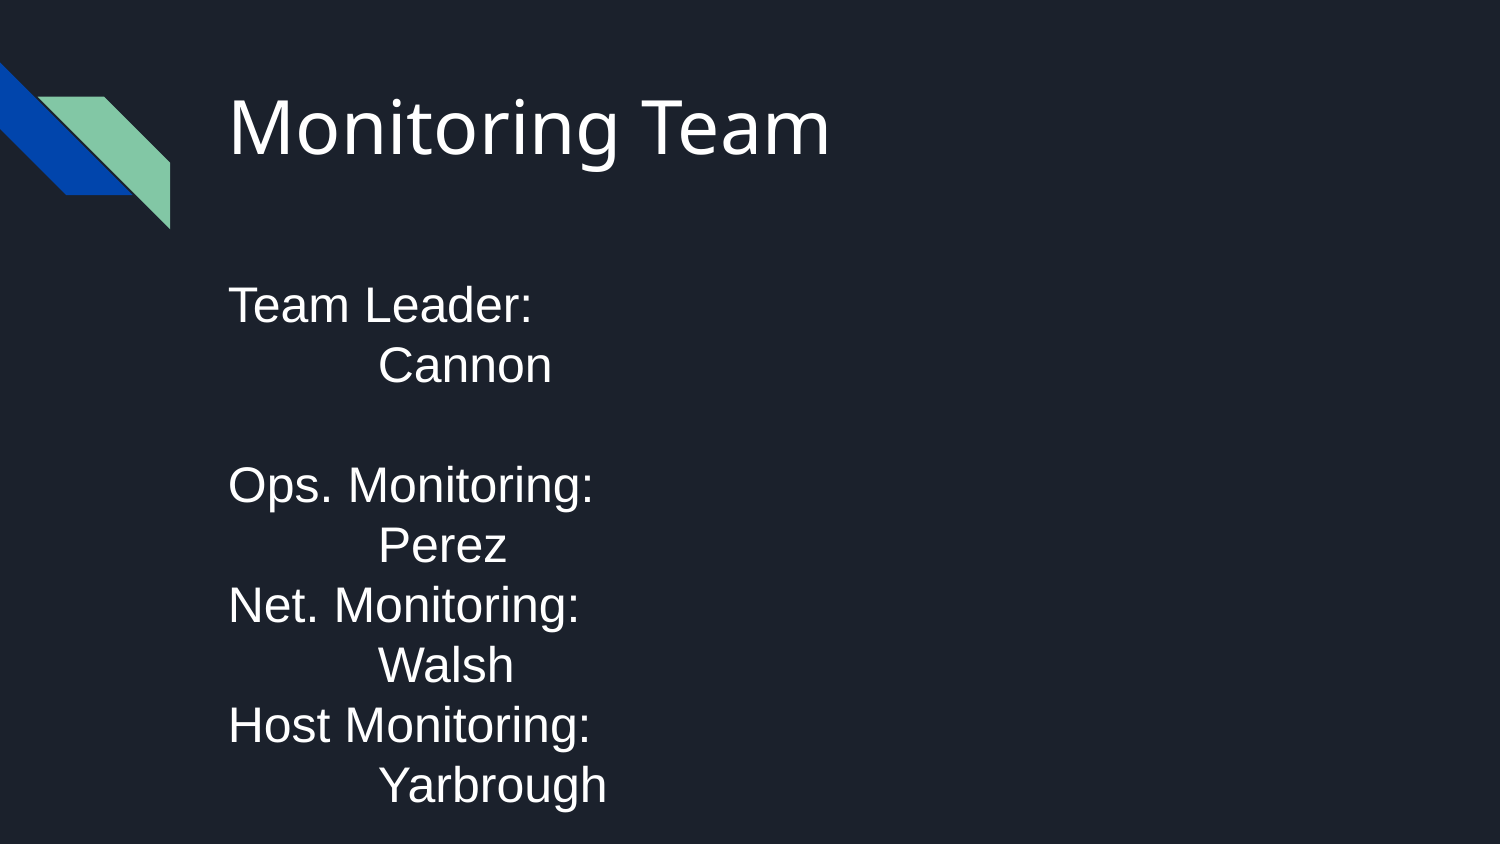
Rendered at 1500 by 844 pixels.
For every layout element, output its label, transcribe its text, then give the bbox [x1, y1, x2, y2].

list Team Leader: Cannon Ops. Monitoring: Perez Net. Monitoring: Walsh Host Monitoring: Yarbrough [212, 257, 1368, 735]
title Monitoring Team [212, 64, 1368, 215]
